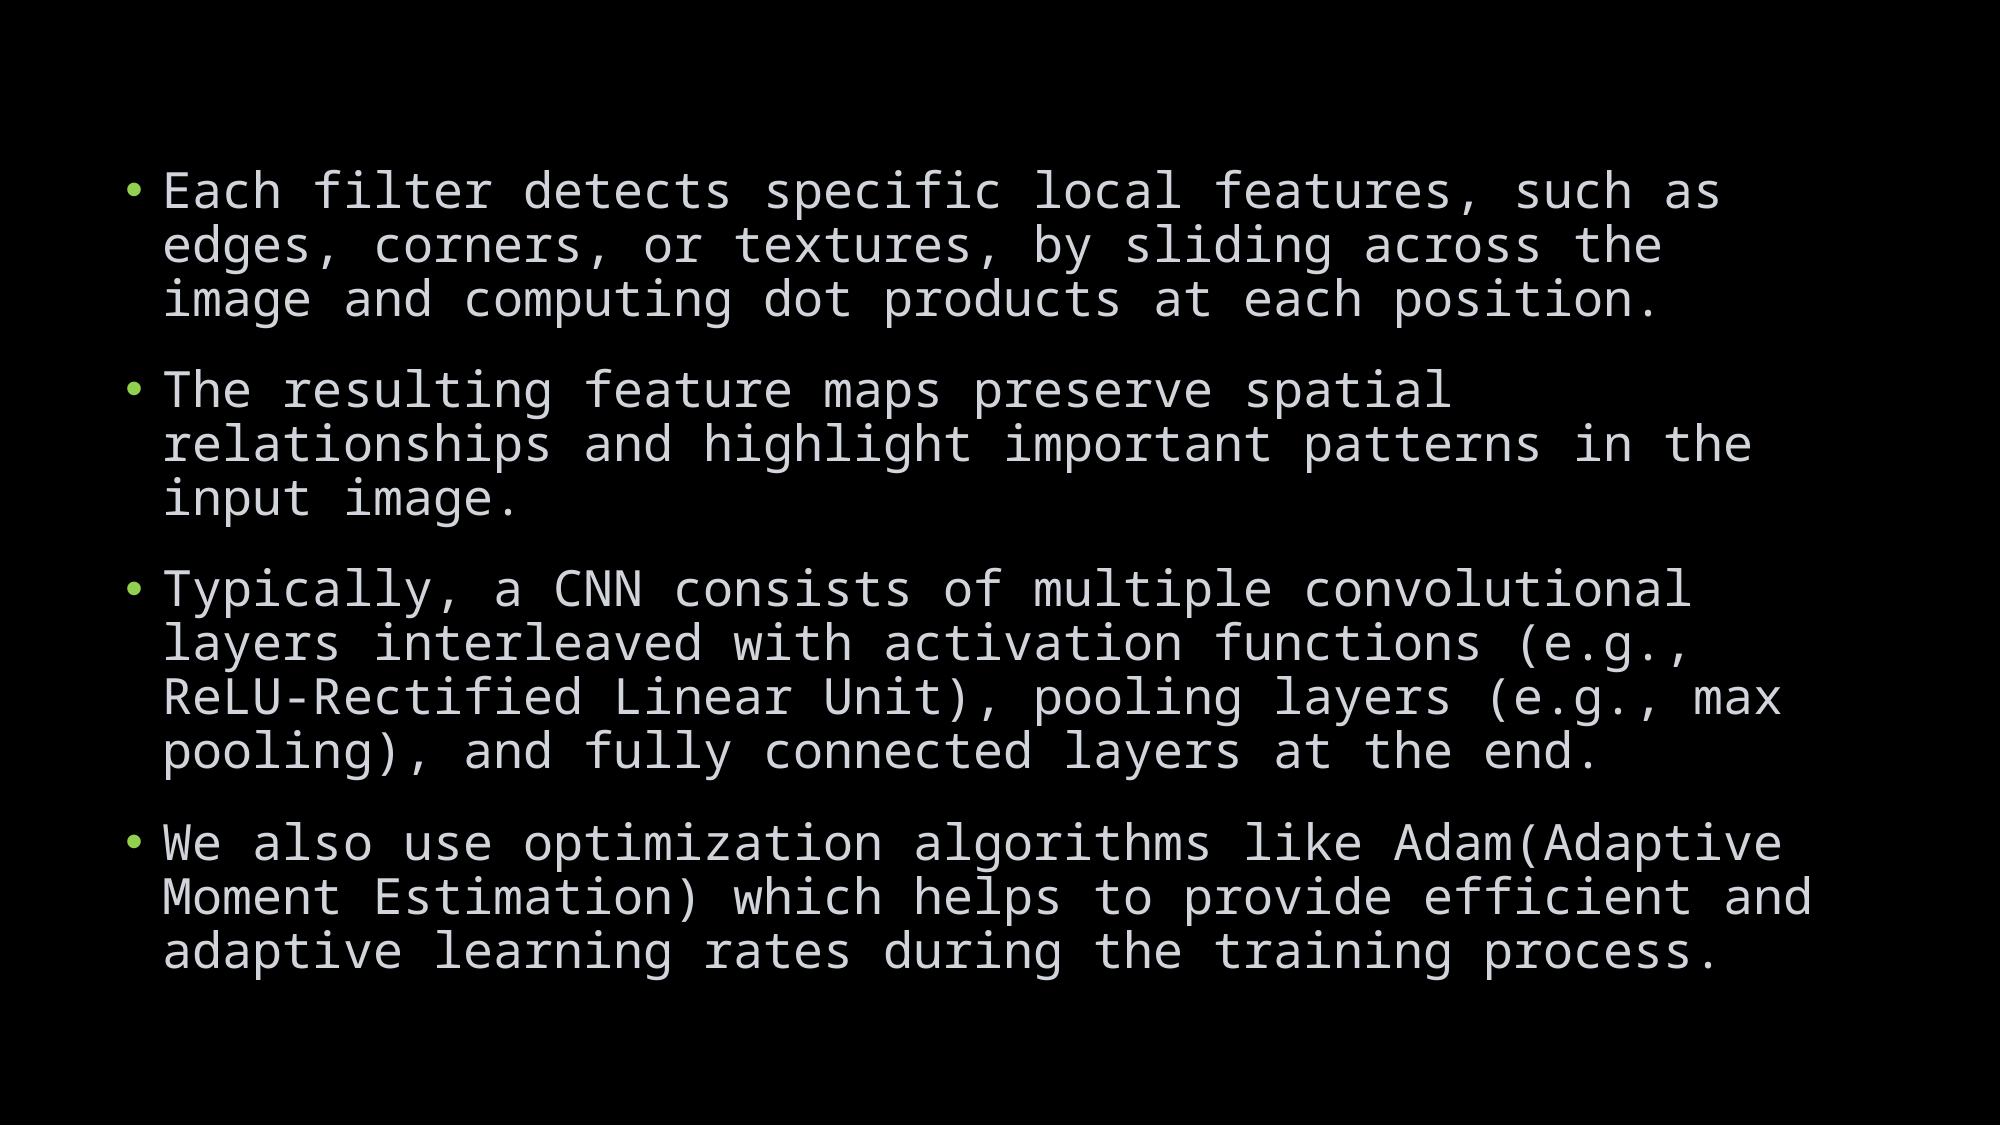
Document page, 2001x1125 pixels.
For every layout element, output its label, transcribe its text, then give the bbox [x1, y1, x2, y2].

list Each filter detects specific local features, such as edges, corners, or textures, by sliding across the image and computing dot products at each position. The resulting feature maps preserve spatial relationships and highlight important patterns in the input image. Typically, a CNN consists of multiple convolutional layers interleaved with activation functions (e.g., ReLU-Rectified Linear Unit), pooling layers (e.g., max pooling), and fully connected layers at the end. We also use optimization algorithms like Adam(Adaptive Moment Estimation) which helps to provide efficient and adaptive learning rates during the training process. [110, 157, 1852, 981]
